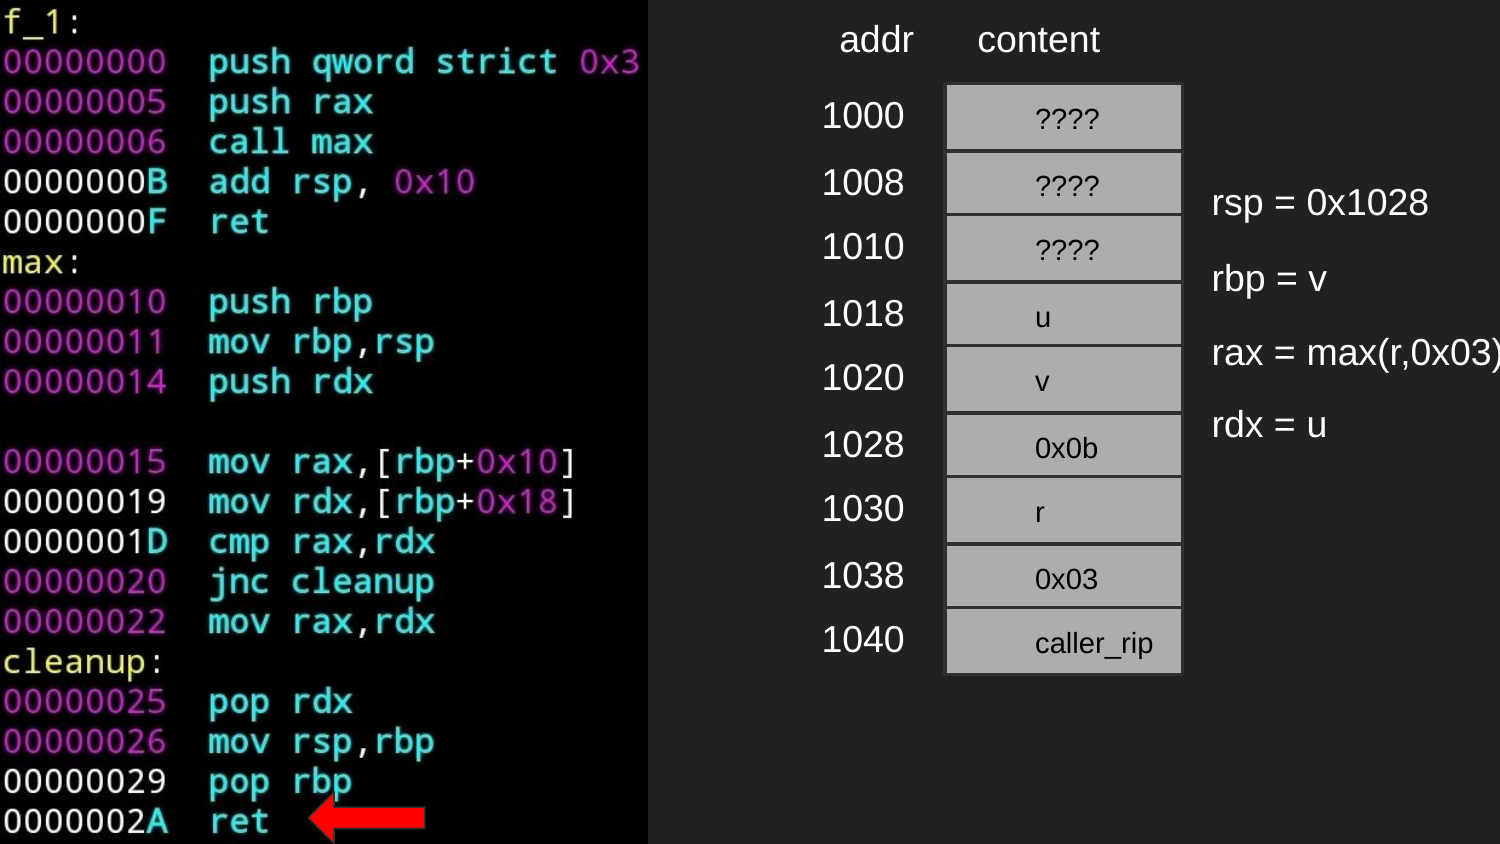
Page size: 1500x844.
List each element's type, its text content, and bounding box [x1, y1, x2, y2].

text_box 0x03 [958, 543, 1183, 607]
text_box 1000 [806, 76, 958, 143]
text_box u [958, 281, 1183, 345]
text_box ???? [958, 214, 1183, 281]
text_box rsp = 0x1028 [1196, 162, 1447, 238]
text_box 1008 [806, 143, 958, 206]
text_box rbp = v [1196, 239, 1461, 312]
text_box v [958, 345, 1183, 412]
text_box 1018 [806, 274, 958, 337]
text_box 1040 [806, 599, 958, 675]
text_box 1028 [806, 405, 958, 468]
text_box 1010 [806, 206, 958, 274]
text_box 1038 [806, 536, 958, 599]
text_box ???? [958, 83, 1183, 151]
text_box 0x0b [958, 412, 1183, 476]
text_box 1020 [806, 337, 958, 405]
text_box addr [824, 0, 959, 75]
text_box 1030 [806, 468, 958, 536]
text_box content [962, 0, 1324, 75]
text_box rax = max(r,0x03) [1196, 312, 1500, 388]
text_box caller_rip [958, 607, 1183, 675]
text_box rdx = u [1196, 385, 1461, 461]
text_box ???? [958, 151, 1183, 214]
text_box r [958, 476, 1183, 543]
picture [0, 0, 648, 844]
